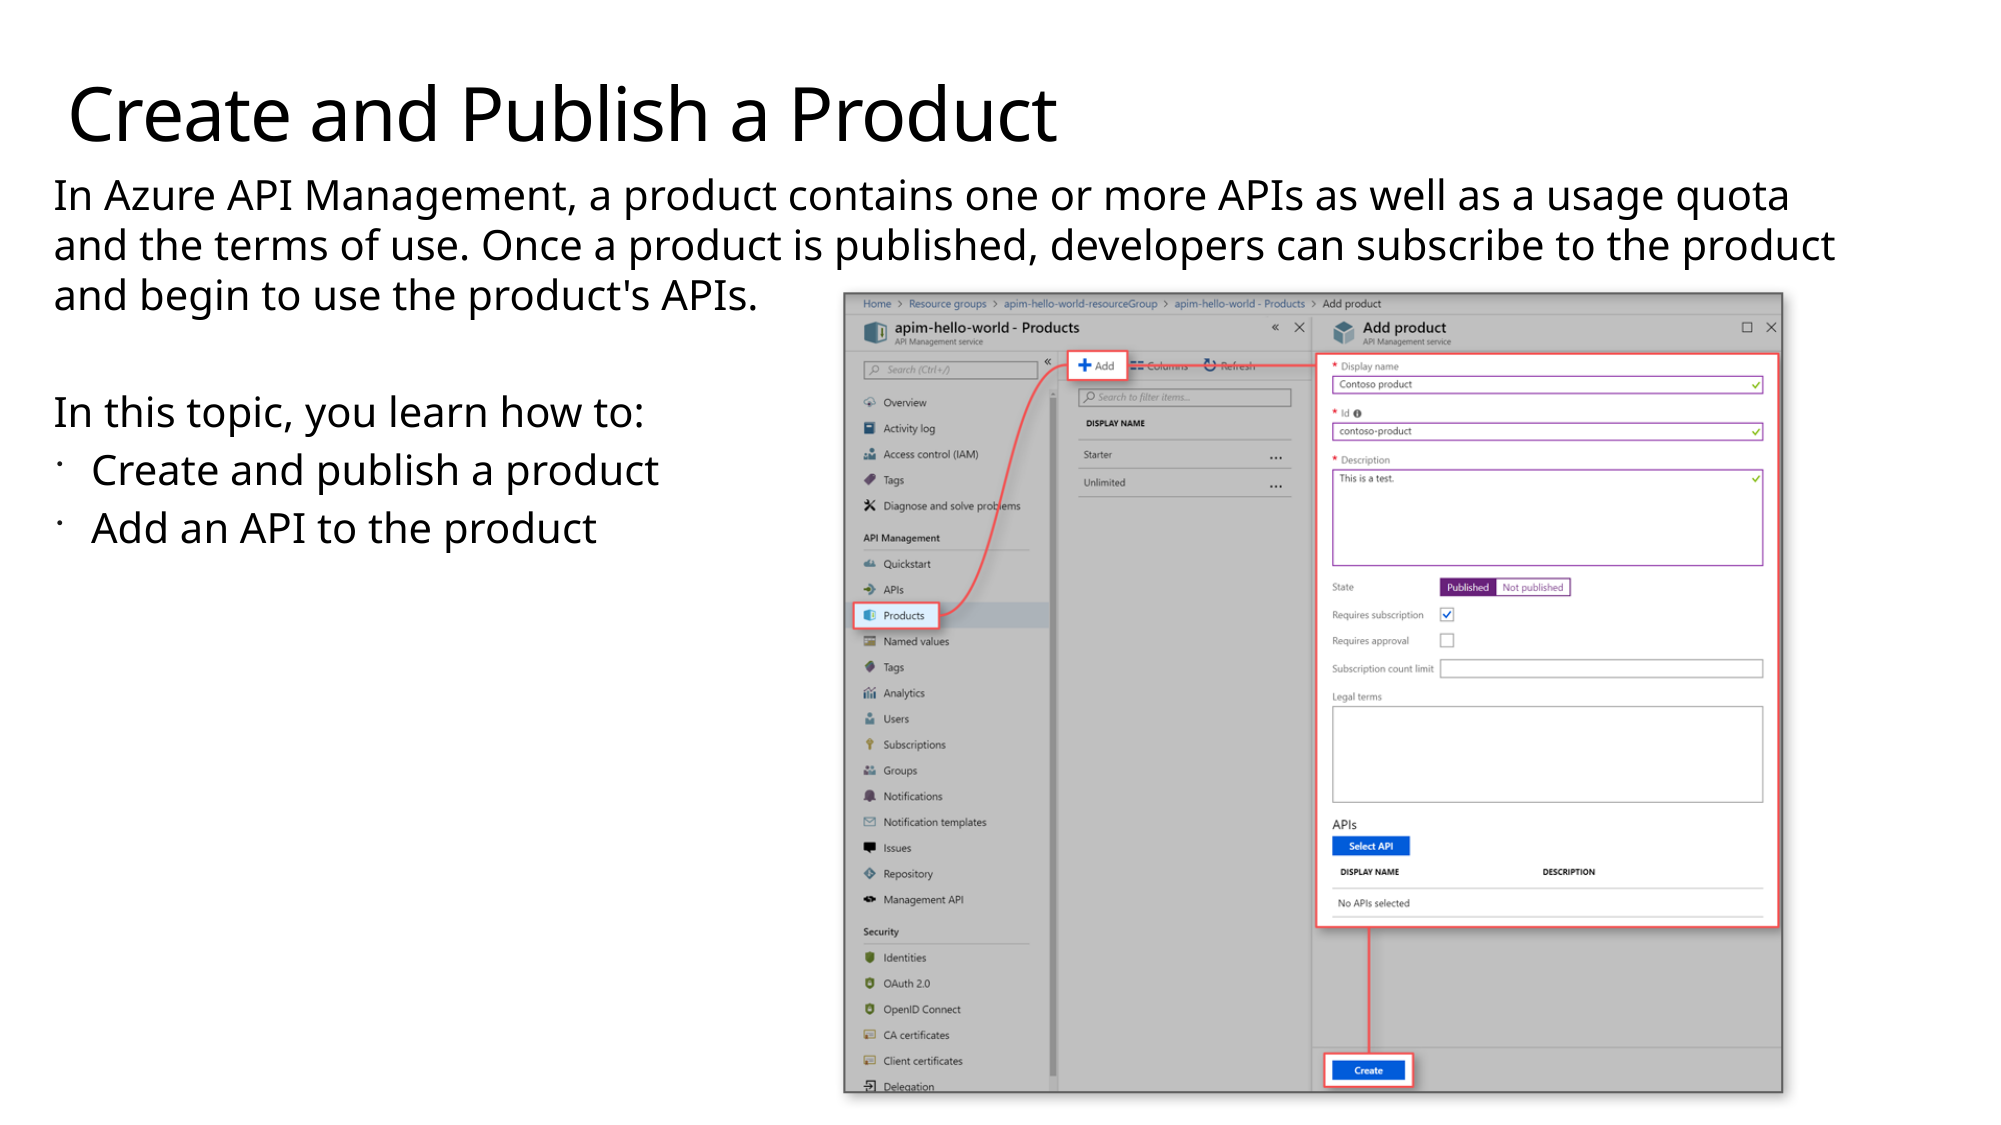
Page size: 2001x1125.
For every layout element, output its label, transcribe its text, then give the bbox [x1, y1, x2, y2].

title Create and Publish a Product [67, 66, 1875, 158]
picture [834, 283, 1800, 1110]
list In Azure API Management, a product contains one or more APIs as well as a usage quota and the terms of use. Once a product is published, developers can subscribe to the product and begin to use the product's APIs. In this topic, you learn how to: Create and publish a product Add an API to the product [53, 168, 1862, 563]
